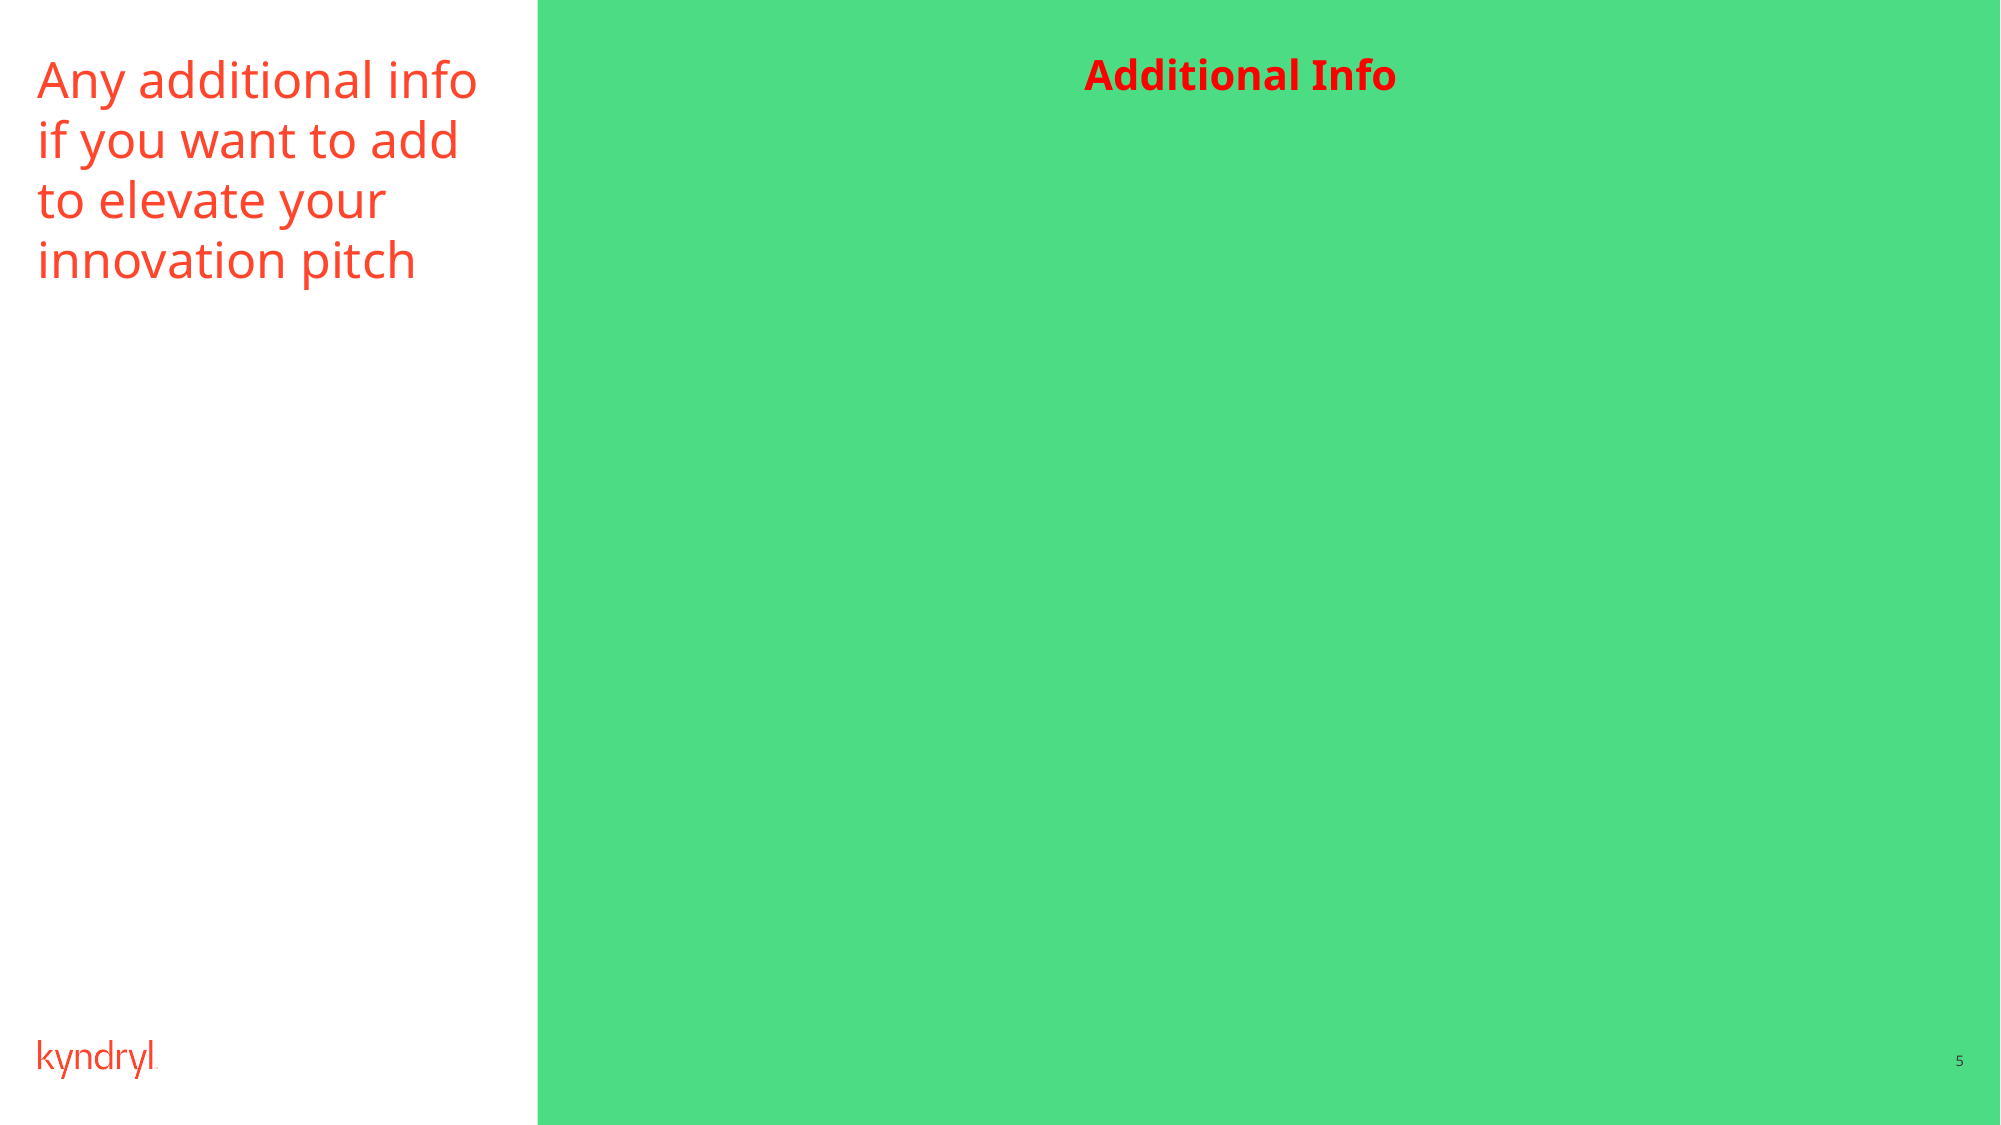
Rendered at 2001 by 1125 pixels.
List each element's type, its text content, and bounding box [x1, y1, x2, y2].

picture [38, 1040, 158, 1079]
title Any additional info if you want to add to elevate your innovation pitch [37, 48, 500, 230]
text_box Additional Info [664, 48, 1817, 99]
slide_number 5 [1921, 1036, 1964, 1072]
